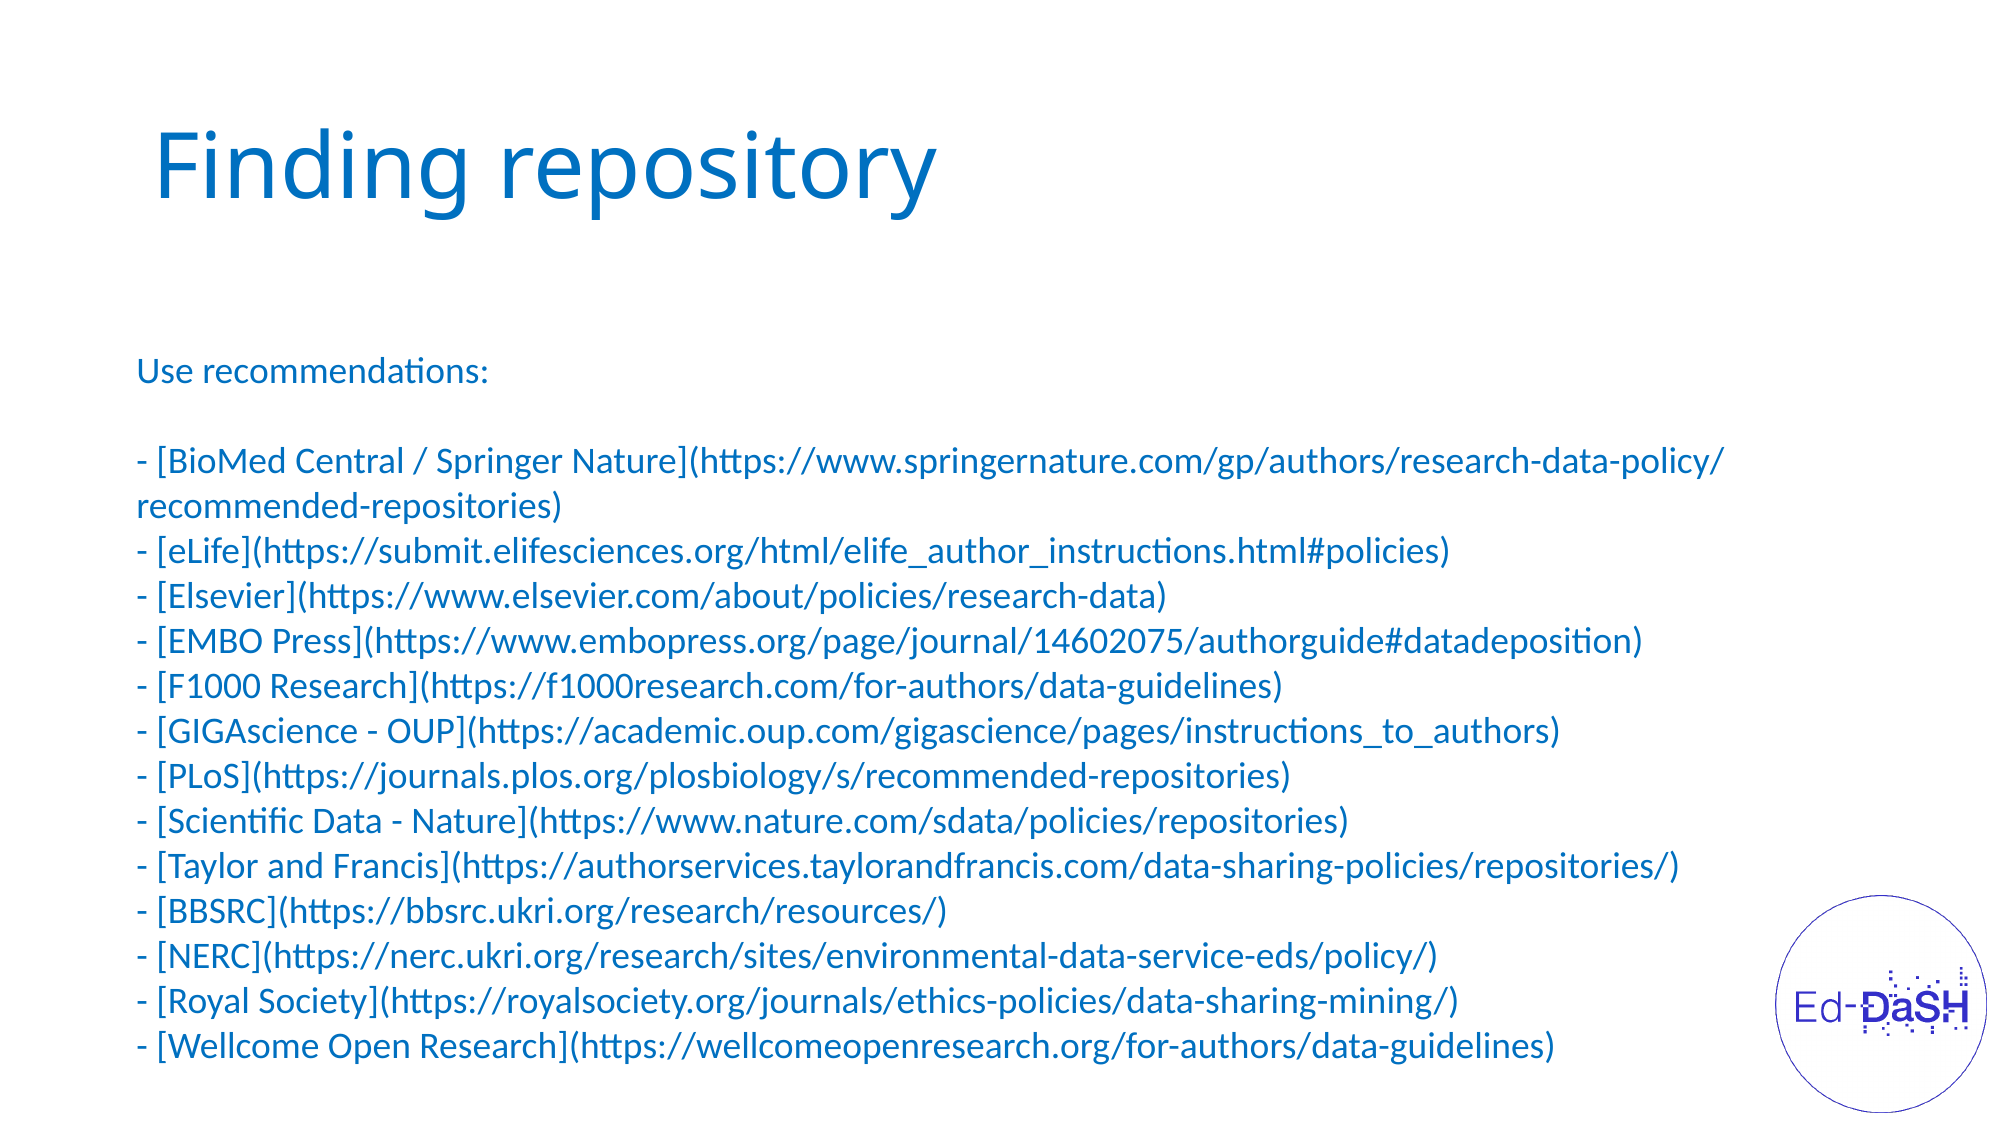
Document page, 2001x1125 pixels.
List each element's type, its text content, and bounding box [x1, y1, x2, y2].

picture [1774, 895, 1987, 1113]
text_box Use recommendations: - [BioMed Central / Springer Nature](https://www.springernature.com/gp/authors/research-data-policy/recommended-repositories) - [eLife](https://submit.elifesciences.org/html/elife_author_instructions.html#policies) - [Elsevier](https://www.elsevier.com/about/policies/research-data) - [EMBO Press](https://www.embopress.org/page/journal/14602075/authorguide#datadeposition) - [F1000 Research](https://f1000research.com/for-authors/data-guidelines) - [GIGAscience - OUP](https://academic.oup.com/gigascience/pages/instructions_to_authors) - [PLoS](https://journals.plos.org/plosbiology/s/recommended-repositories) - [Scientific Data - Nature](https://www.nature.com/sdata/policies/repositories) - [Taylor and Francis](https://authorservices.taylorandfrancis.com/data-sharing-policies/repositories/) - [BBSRC](https://bbsrc.ukri.org/research/resources/) - [NERC](https://nerc.ukri.org/research/sites/environmental-data-service-eds/policy/) - [Royal Society](https://royalsociety.org/journals/ethics-policies/data-sharing-mining/) - [Wellcome Open Research](https://wellcomeopenresearch.org/for-authors/data-guidelines) [121, 338, 1924, 1074]
title Finding repository [137, 59, 1863, 278]
